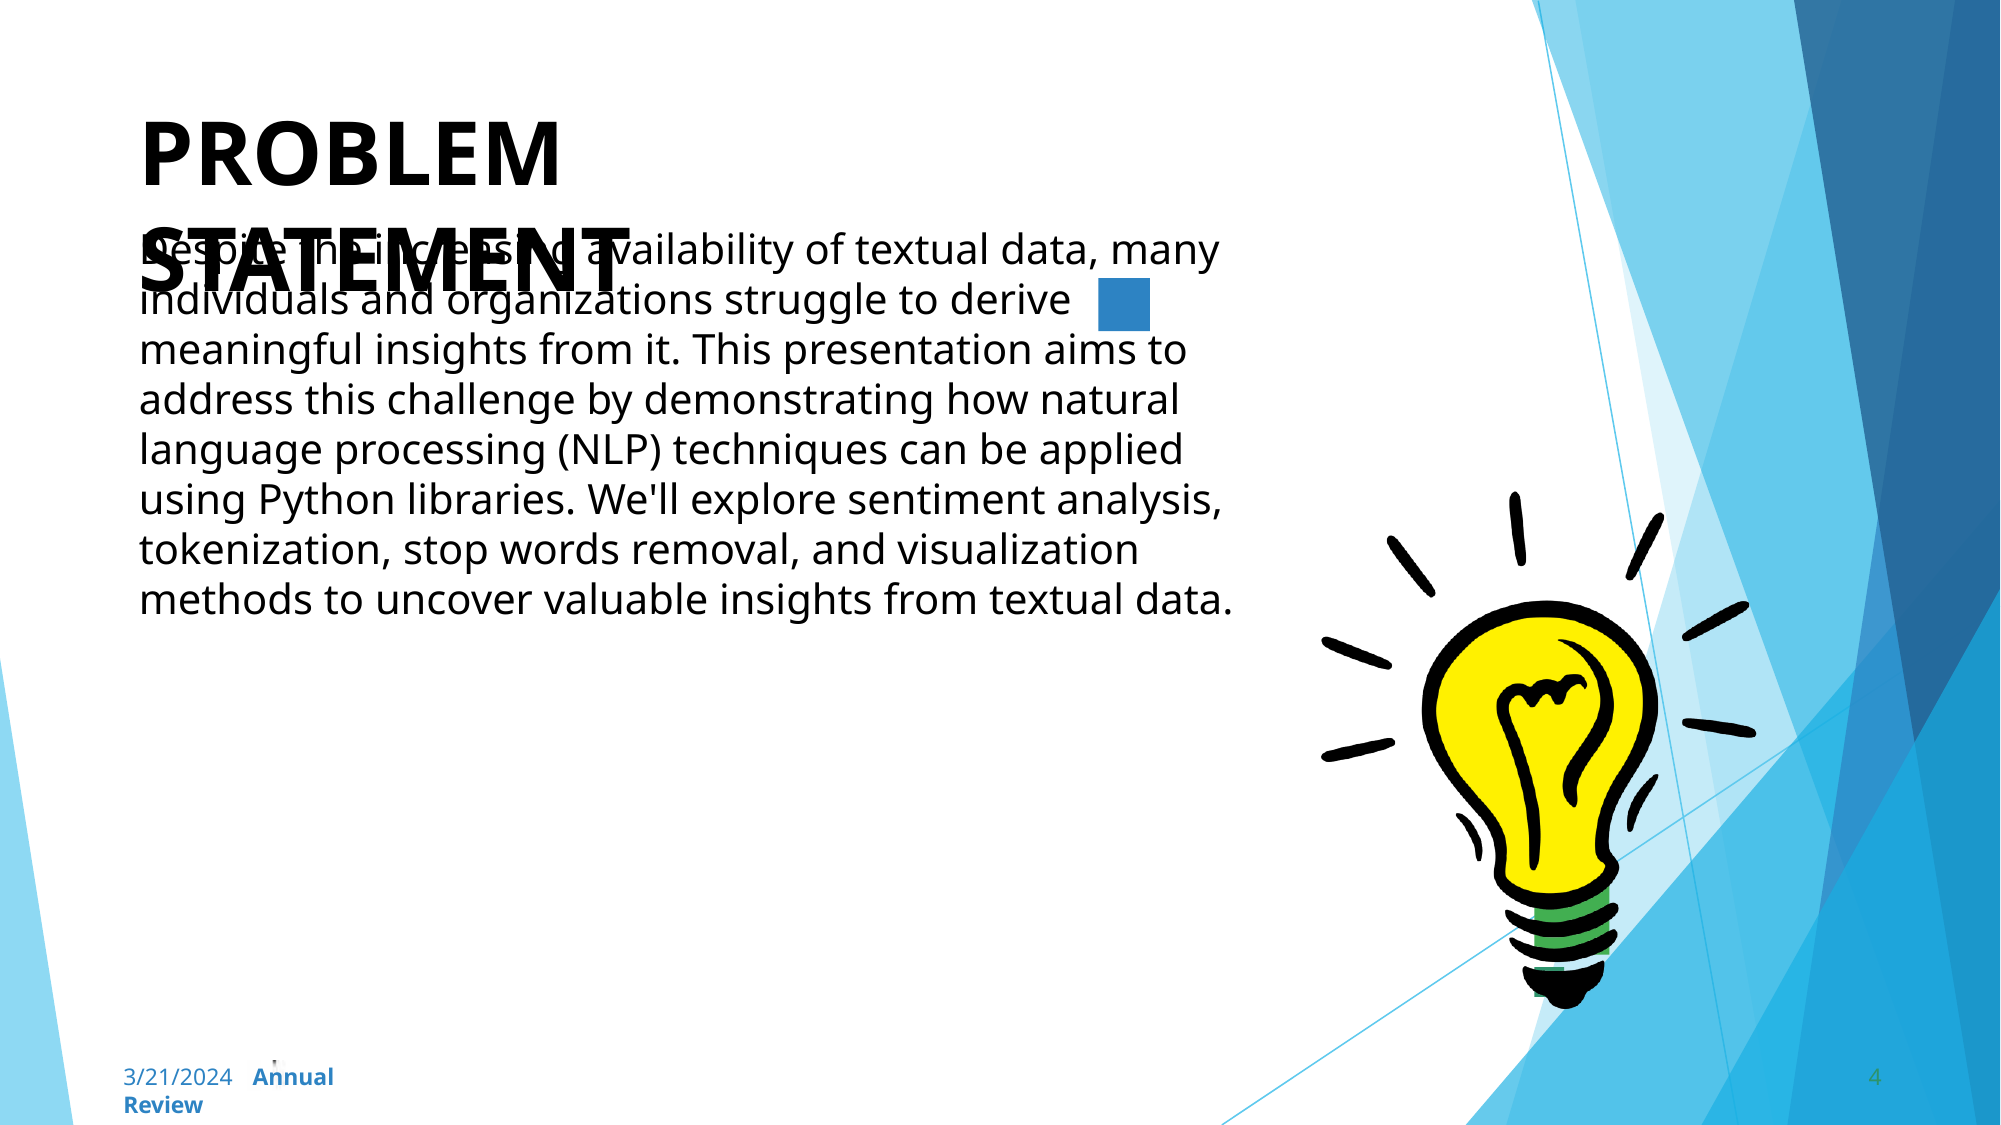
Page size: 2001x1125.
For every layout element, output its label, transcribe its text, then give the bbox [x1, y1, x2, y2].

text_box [1310, 480, 1765, 1016]
picture [110, 1060, 463, 1094]
text_box 3/21/2024 Annual Review [121, 1103, 417, 1118]
title PROBLEM STATEMENT [136, 94, 1062, 219]
text_box Despite the increasing availability of textual data, many individuals and organizations struggle to derive meaningful insights from it. This presentation aims to address this challenge by demonstrating how natural language processing (NLP) techniques can be applied using Python libraries. We'll explore sentiment analysis, tokenization, stop words removal, and visualization methods to uncover valuable insights from textual data. [136, 219, 1288, 623]
slide_number 4 [1849, 1061, 1890, 1125]
